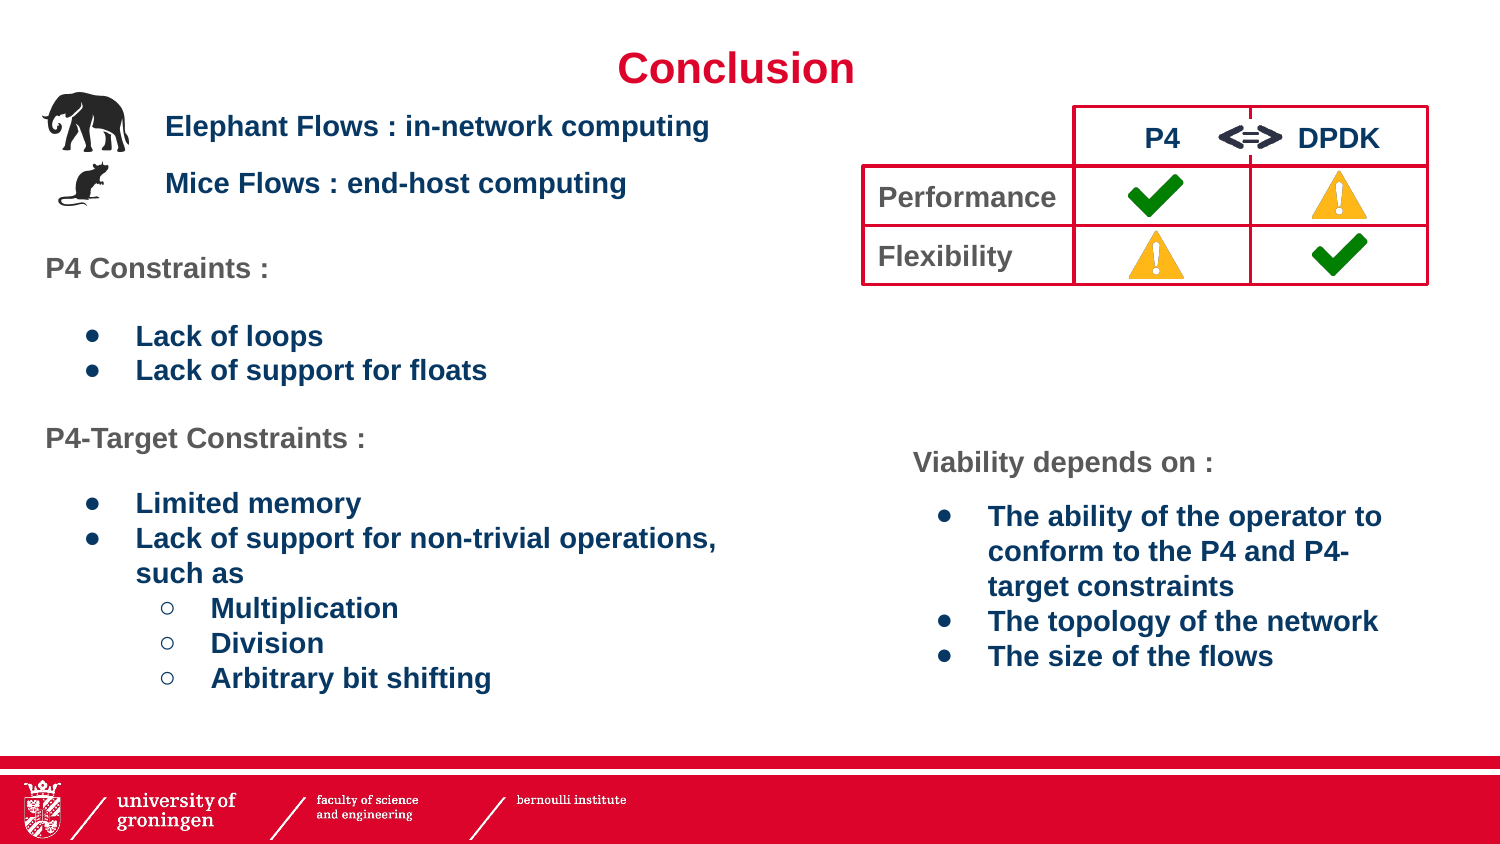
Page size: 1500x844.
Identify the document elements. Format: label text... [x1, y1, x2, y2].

text_box [0, 757, 1500, 769]
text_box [42, 92, 766, 159]
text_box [54, 149, 766, 216]
text_box [0, 775, 1500, 844]
text_box Conclusion [602, 24, 898, 108]
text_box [30, 234, 775, 713]
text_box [897, 428, 1446, 690]
picture [23, 779, 656, 840]
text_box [862, 106, 1428, 288]
